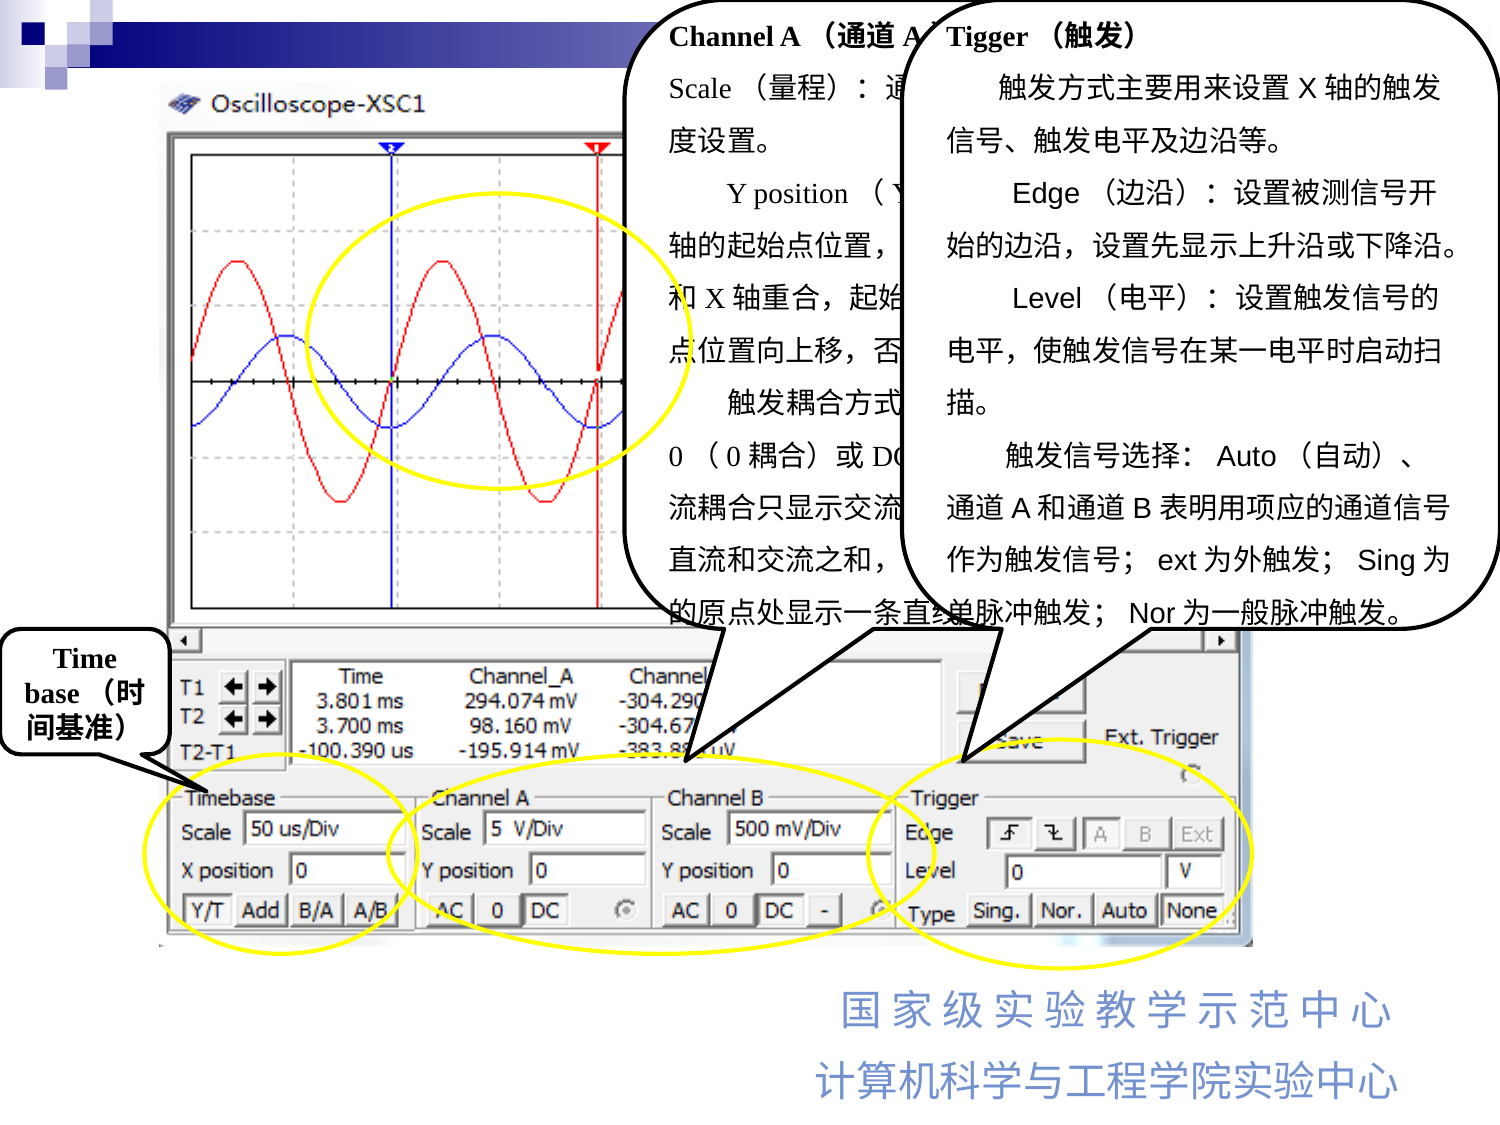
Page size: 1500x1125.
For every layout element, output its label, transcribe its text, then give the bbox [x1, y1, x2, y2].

picture [159, 82, 1253, 947]
picture [1445, 7, 1489, 48]
text_box Channel A（通道A） Scale（量程）：通道A的Y轴电压刻度设置。 Y position（Y轴位置）：设置Y轴的起始点位置，起始点为0表明Y轴和X轴重合，起始点为正值表明Y轴原点位置向上移，否则向下移。 触发耦合方式：AC（交流耦合）、0（0耦合）或DC（直流耦合），交流耦合只显示交流分量，直流耦合显示直流和交流之和，0耦合，在Y轴设置的原点处显示一条直线。 [624, 0, 976, 80]
text_box [963, 955, 1157, 971]
text_box [142, 813, 154, 895]
text_box Time base（时间基准） [0, 626, 154, 776]
text_box Tigger（触发） 触发方式主要用来设置X轴的触发信号、触发电平及边沿等。 Edge（边沿）：设置被测信号开始的边沿，设置先显示上升沿或下降沿。 Level（电平）：设置触发信号的电平，使触发信号在某一电平时启动扫描。 触发信号选择：Auto（自动）、通道A和通道B表明用项应的通道信号作为触发信号；ext为外触发；Sing为单脉冲触发；Nor为一般脉冲触发。 [901, 0, 1500, 631]
